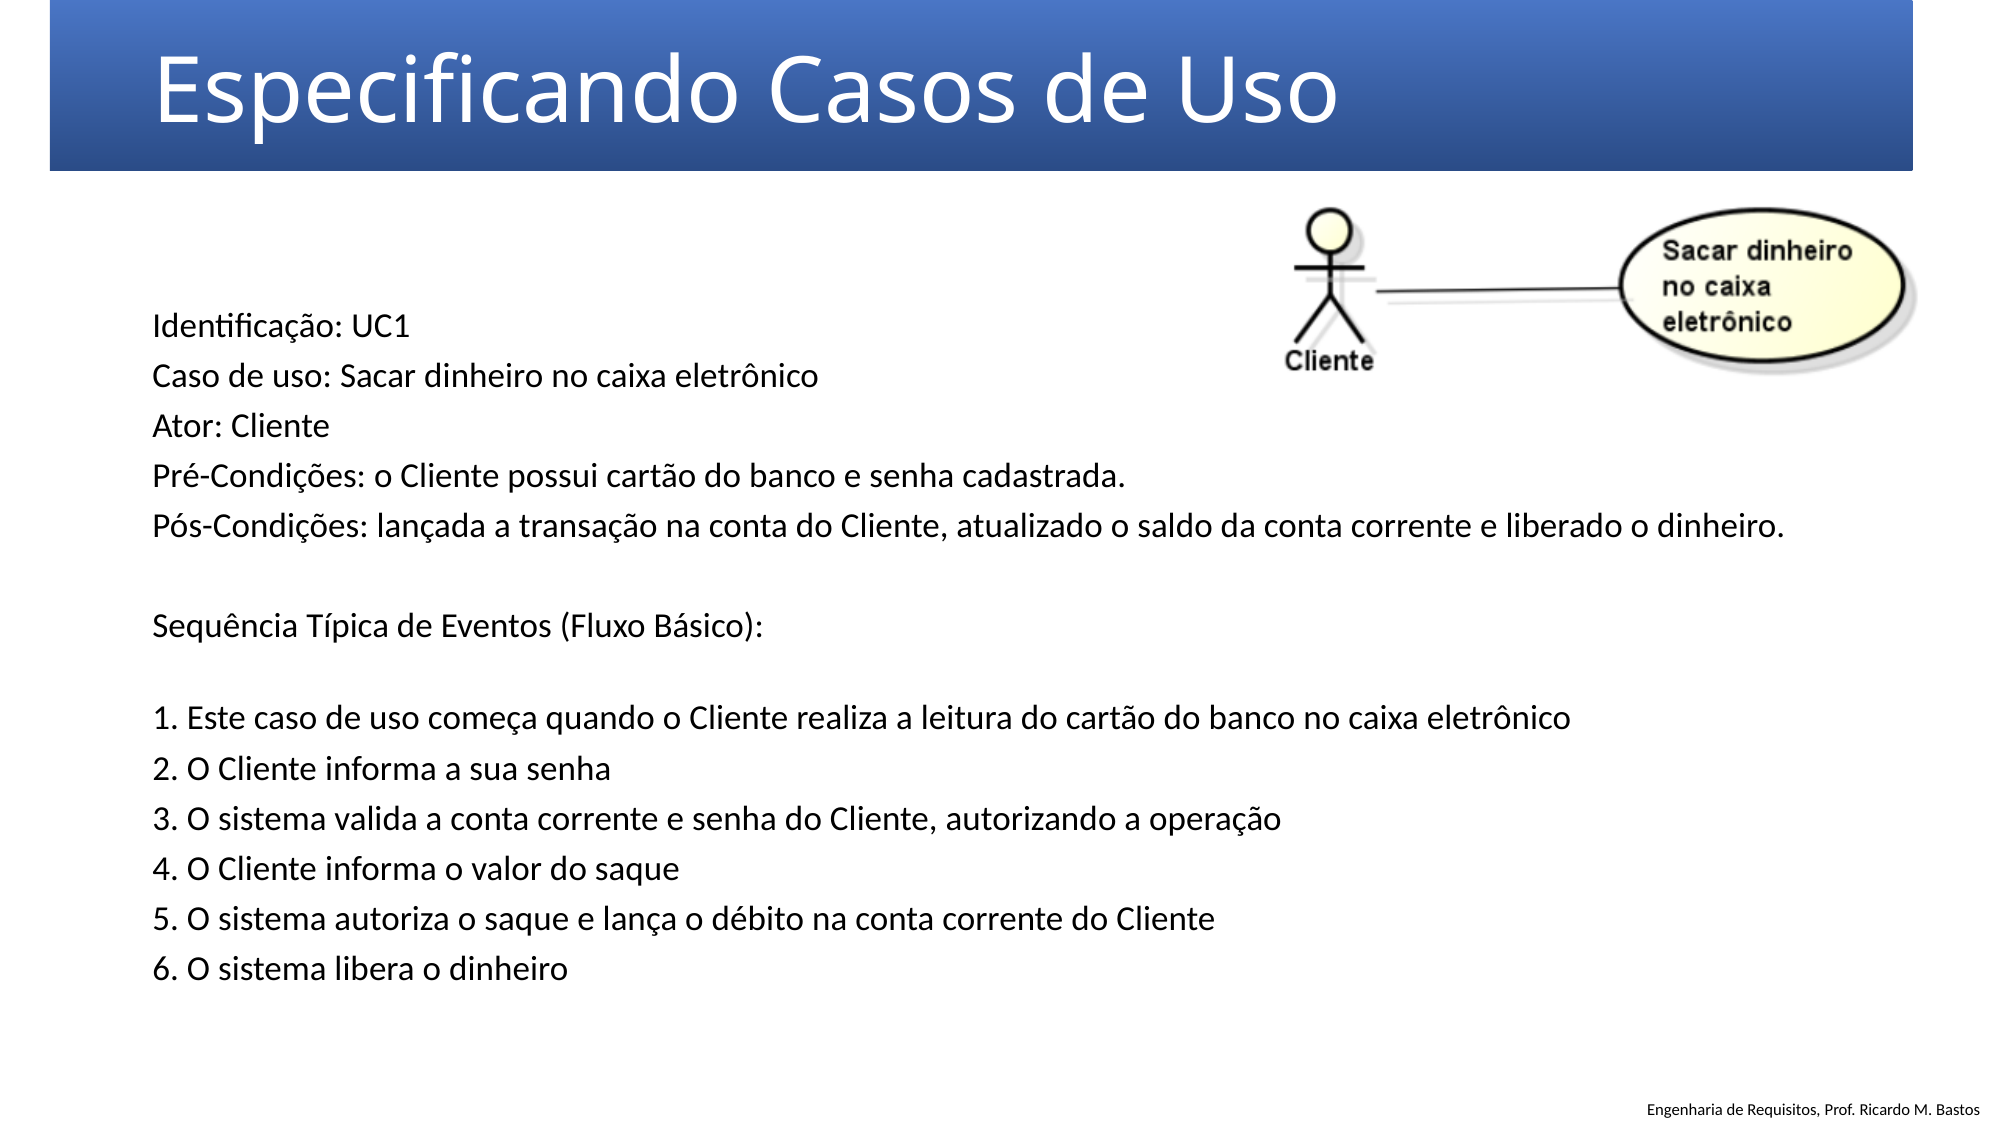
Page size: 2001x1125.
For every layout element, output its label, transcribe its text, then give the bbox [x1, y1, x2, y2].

list Identificação: UC1 Caso de uso: Sacar dinheiro no caixa eletrônico Ator: Cliente Pré-Condições: o Cliente possui cartão do banco e senha cadastrada. Pós-Condições: lançada a transação na conta do Cliente, atualizado o saldo da conta corrente e liberado o dinheiro. Sequência Típica de Eventos (Fluxo Básico): 1. Este caso de uso começa quando o Cliente realiza a leitura do cartão do banco no caixa eletrônico 2. O Cliente informa a sua senha 3. O sistema valida a conta corrente e senha do Cliente, autorizando a operação 4. O Cliente informa o valor do saque 5. O sistema autoriza o saque e lança o débito na conta corrente do Cliente 6. O sistema libera o dinheiro [137, 299, 1863, 1014]
picture [1260, 187, 1929, 446]
title Especificando Casos de Uso [137, 16, 1863, 171]
